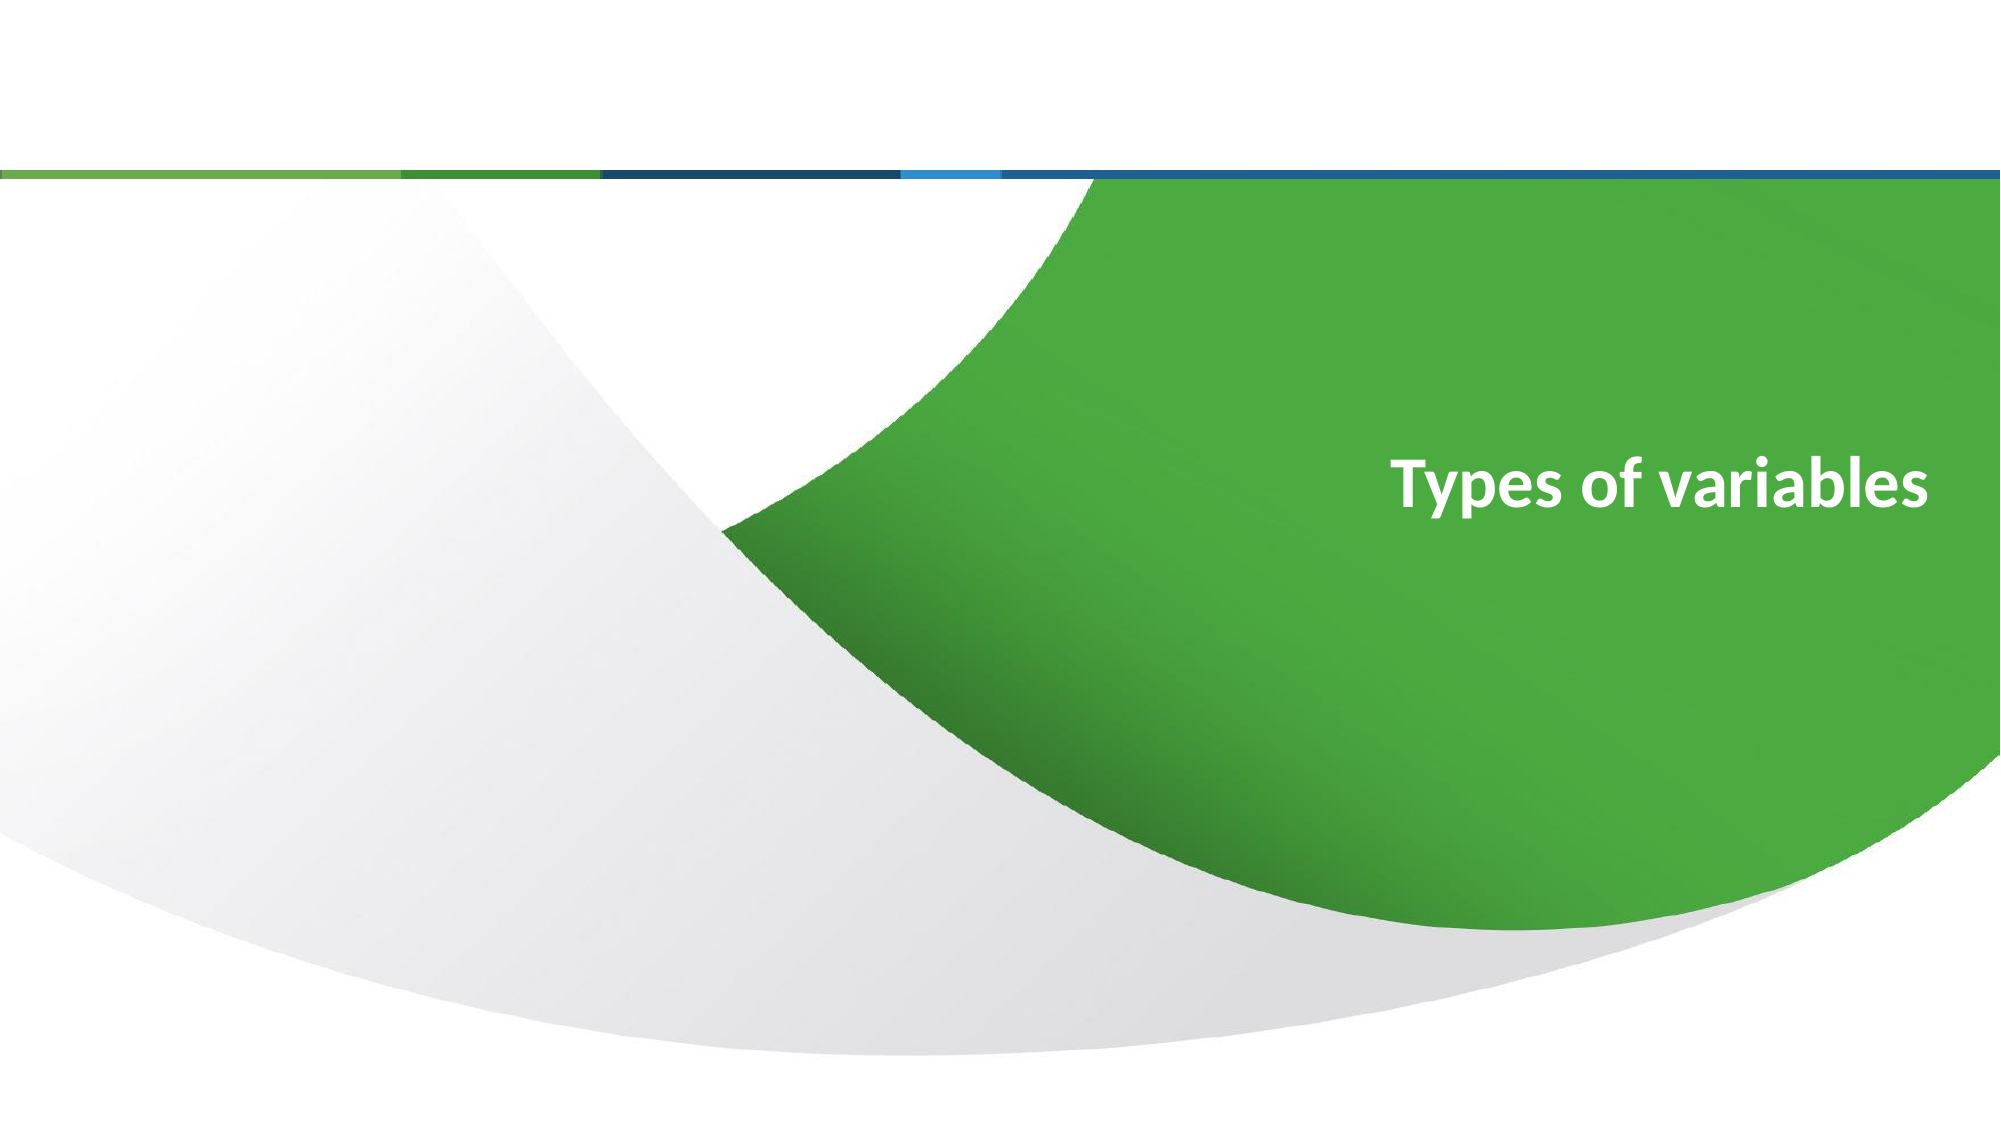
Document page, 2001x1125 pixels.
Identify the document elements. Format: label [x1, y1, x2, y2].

text_box [0, 1, 2000, 1124]
